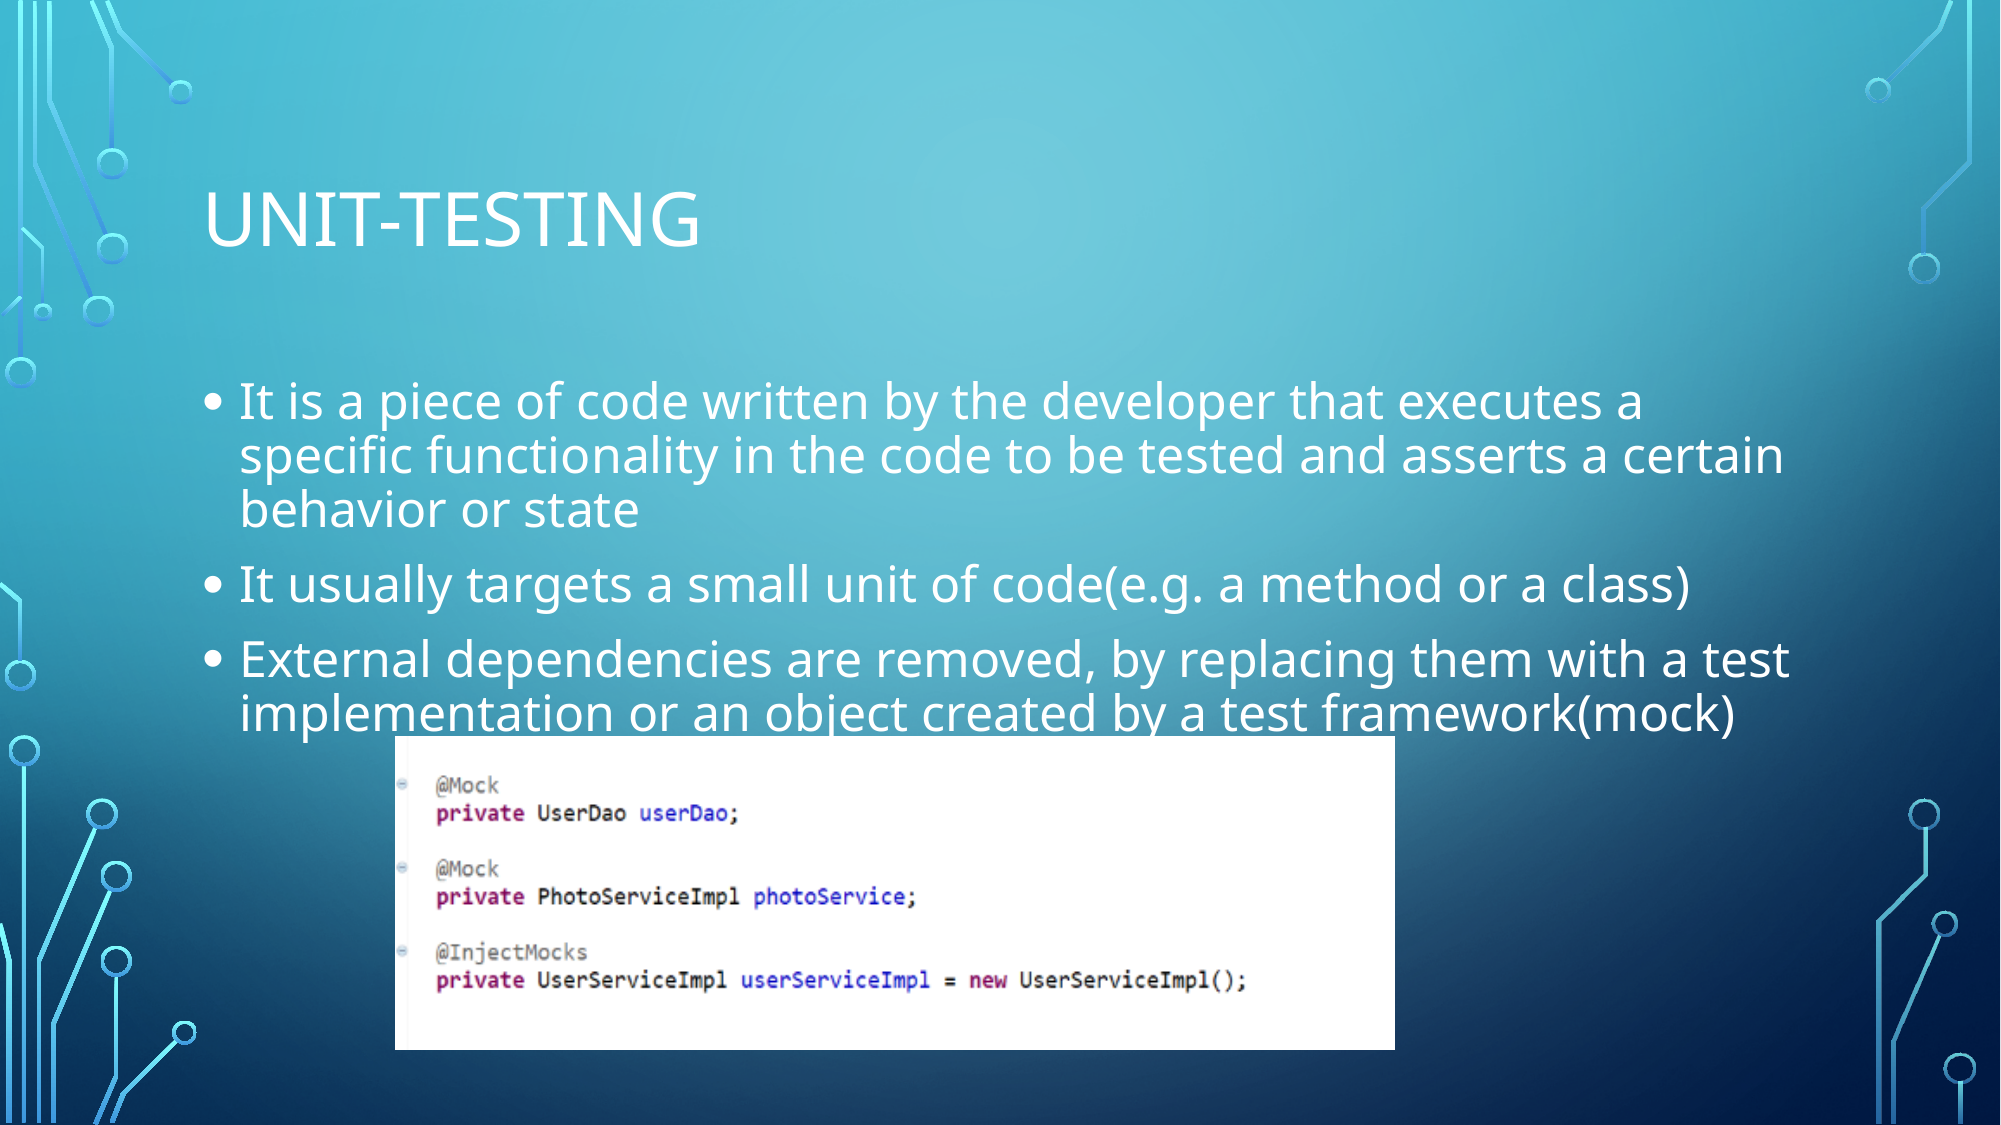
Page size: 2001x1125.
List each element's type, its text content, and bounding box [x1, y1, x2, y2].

title Unit-testing [187, 101, 1813, 344]
picture [395, 736, 1395, 1050]
list It is a piece of code written by the developer that executes a specific functionality in the code to be tested and asserts a certain behavior or state It usually targets a small unit of code(e.g. a method or a class) External dependencies are removed, by replacing them with a test implementation or an object created by a test framework(mock) [187, 369, 1813, 950]
